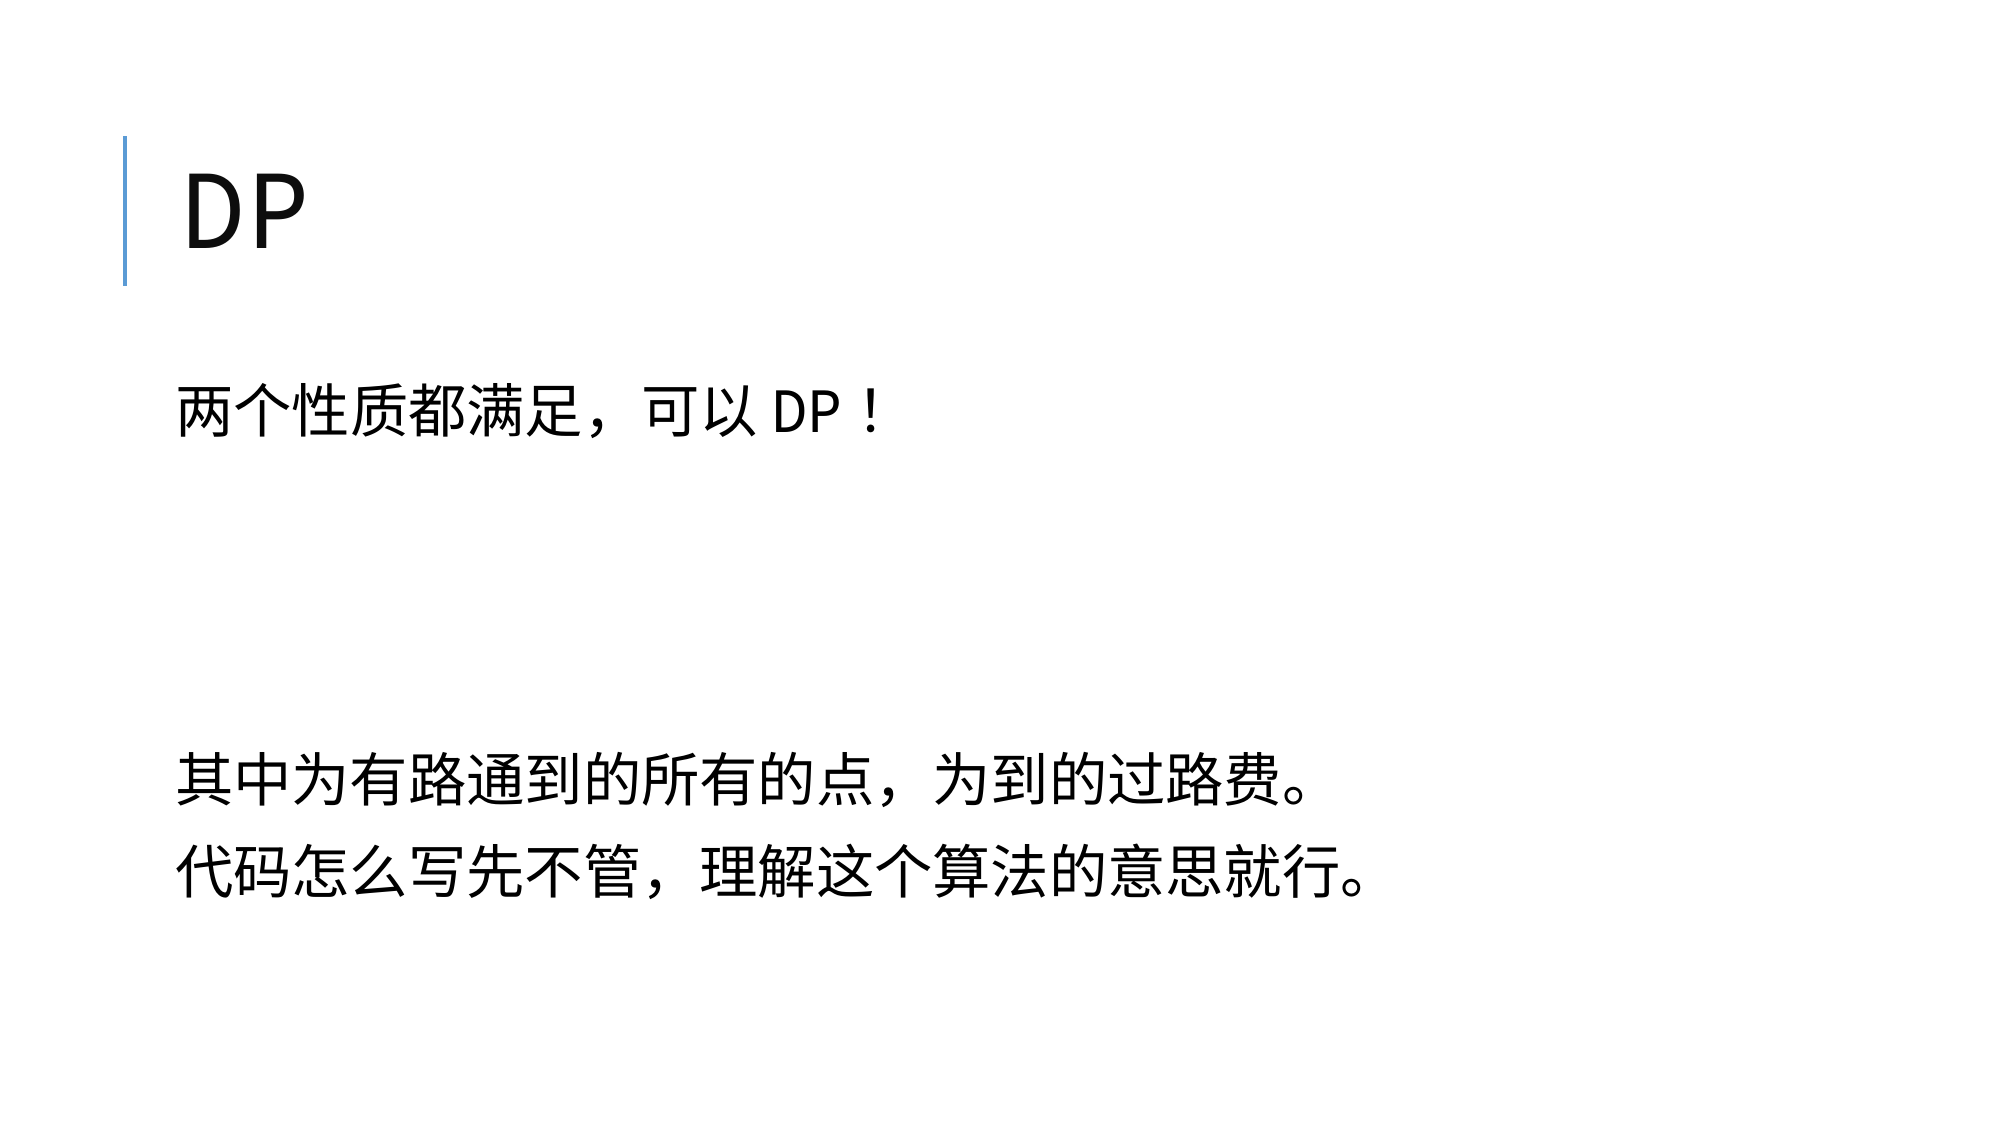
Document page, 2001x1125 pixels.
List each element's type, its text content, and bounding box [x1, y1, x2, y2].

title DP [168, 96, 1763, 342]
